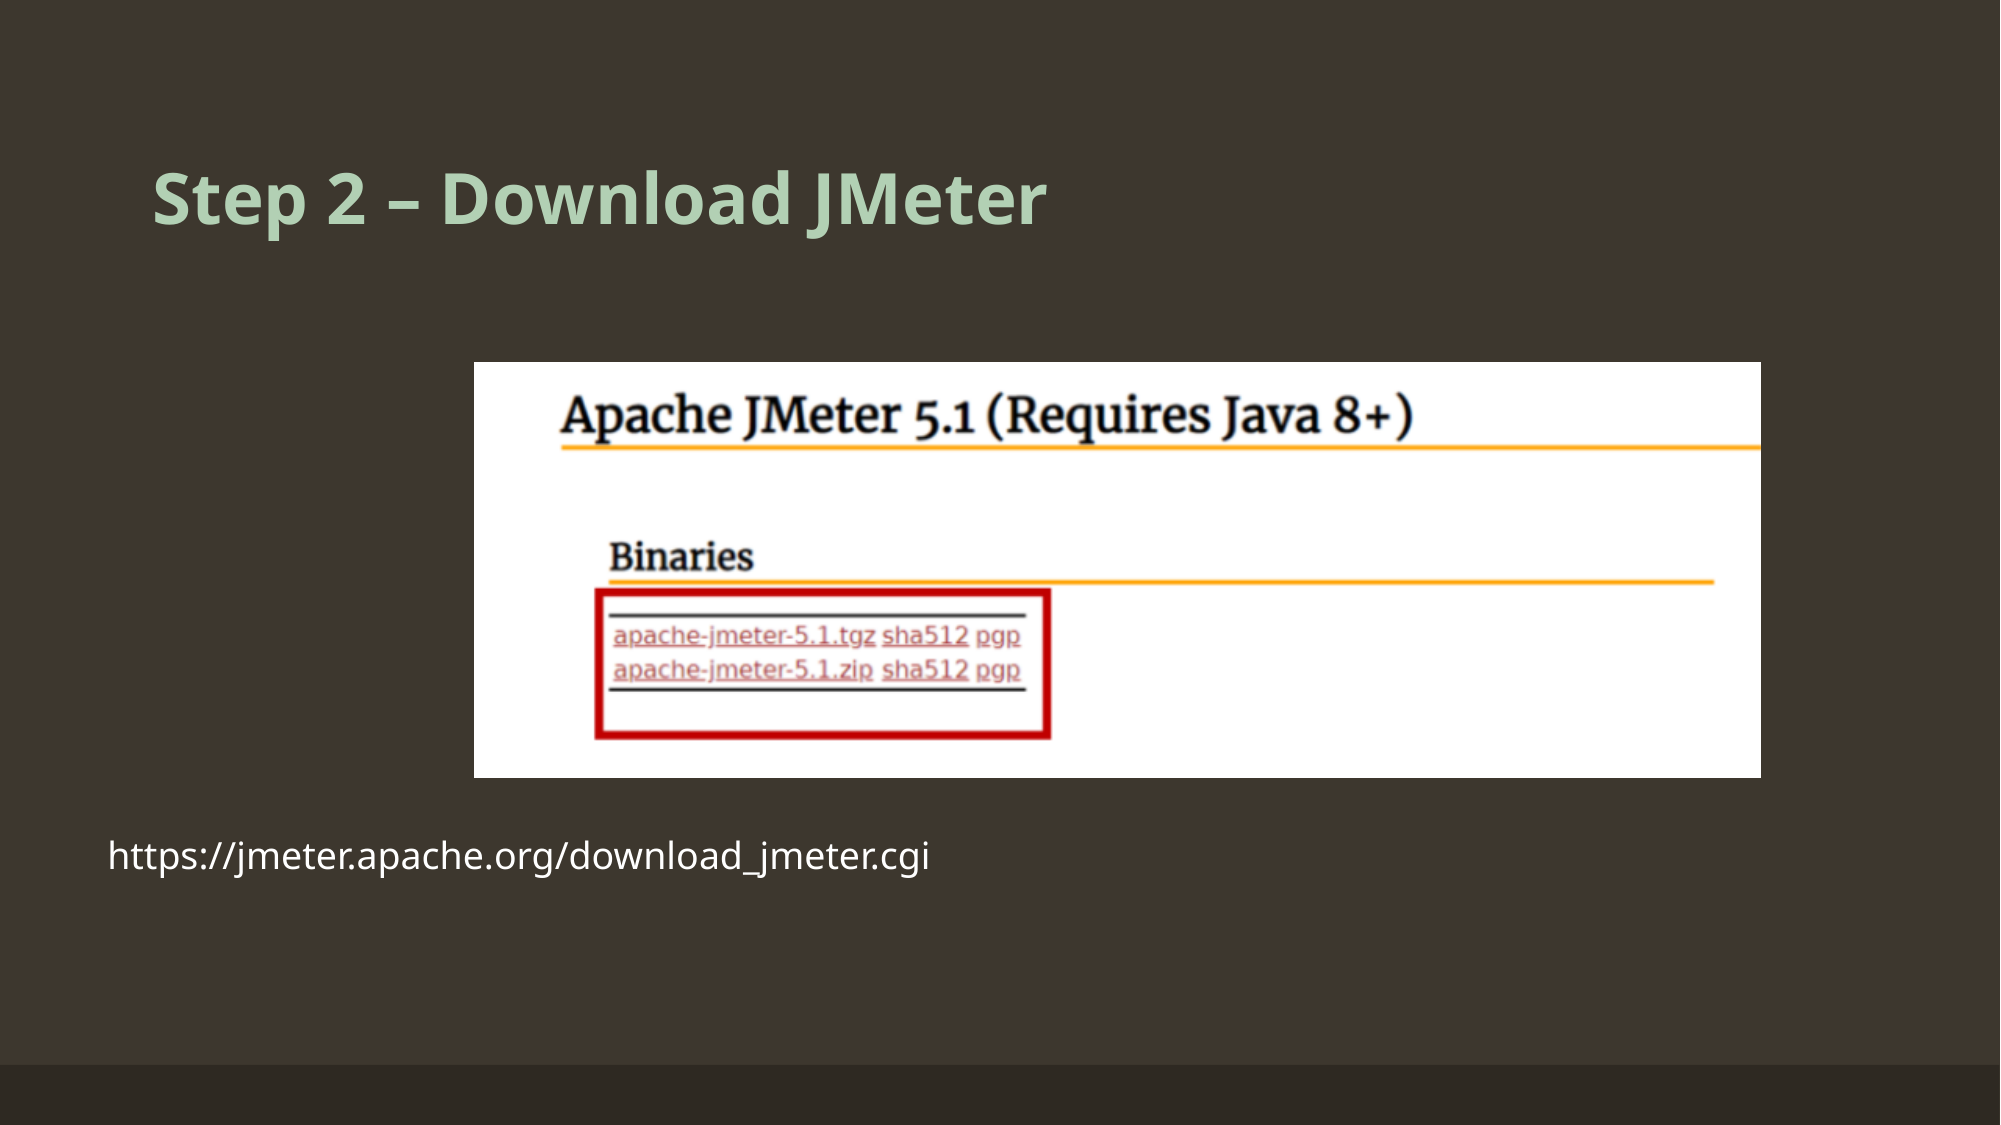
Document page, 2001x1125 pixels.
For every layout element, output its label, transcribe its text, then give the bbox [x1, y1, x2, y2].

text_box https://jmeter.apache.org/download_jmeter.cgi [92, 824, 946, 885]
title Step 2 – Download JMeter [137, 59, 1863, 248]
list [474, 362, 1761, 779]
